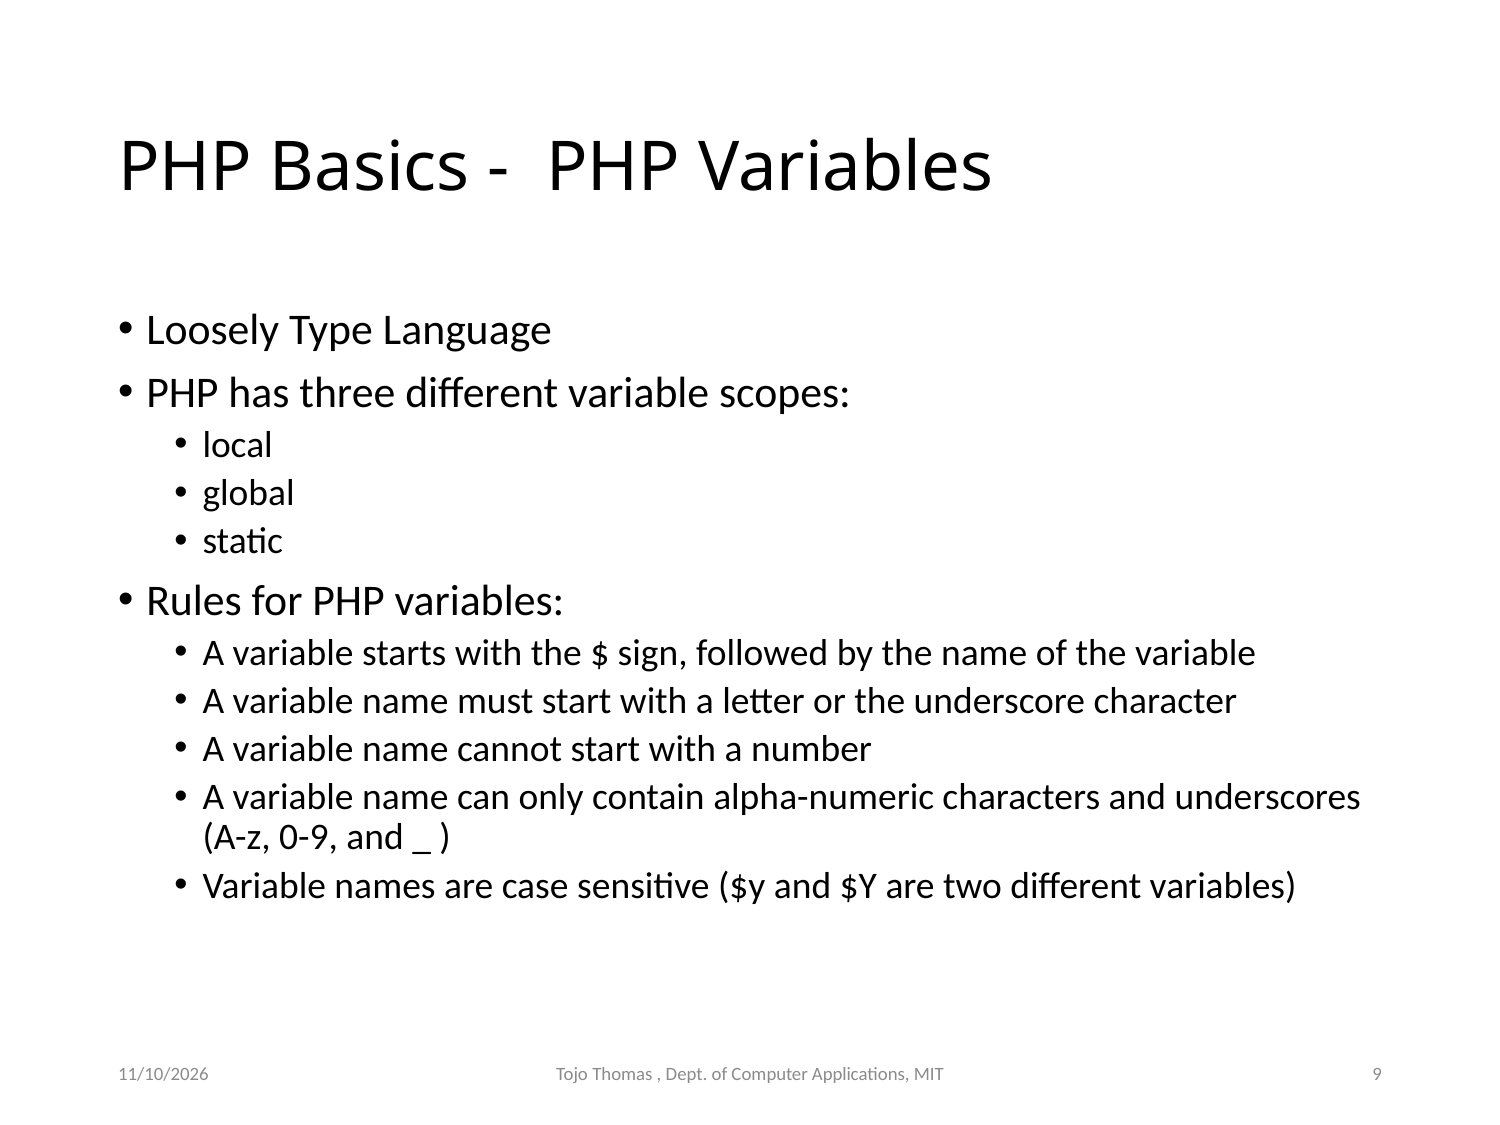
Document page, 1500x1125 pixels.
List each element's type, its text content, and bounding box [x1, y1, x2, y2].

title PHP Basics - PHP Variables [103, 59, 1397, 278]
slide_number 9 [1059, 1042, 1397, 1103]
footer Tojo Thomas , Dept. of Computer Applications, MIT [496, 1042, 1004, 1103]
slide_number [103, 1042, 441, 1103]
list Loosely Type Language PHP has three different variable scopes: local global static Rules for PHP variables: A variable starts with the $ sign, followed by the name of the variable A variable name must start with a letter or the underscore character A variable name cannot start with a number A variable name can only contain alpha-numeric characters and underscores (A-z, 0-9, and _ ) Variable names are case sensitive ($y and $Y are two different variables) [103, 299, 1397, 1014]
